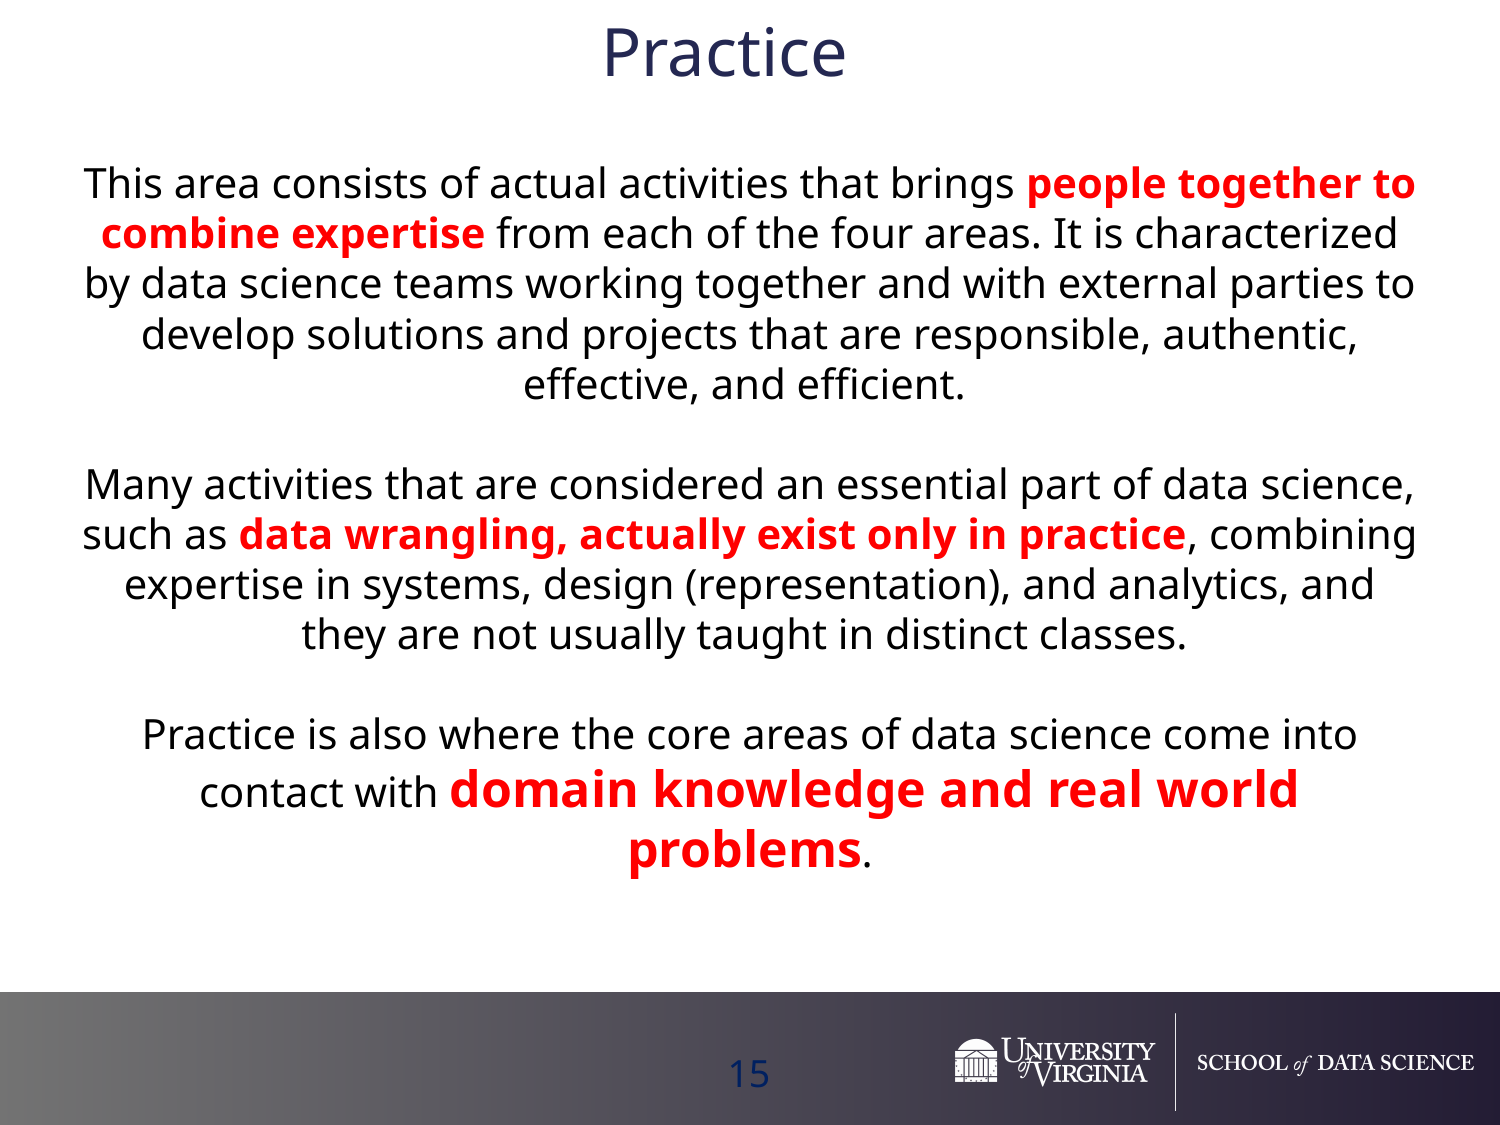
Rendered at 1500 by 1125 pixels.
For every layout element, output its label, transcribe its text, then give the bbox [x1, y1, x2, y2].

picture [955, 1013, 1474, 1111]
text_box This area consists of actual activities that brings people together to combine expertise from each of the four areas. It is characterized by data science teams working together and with external parties to develop solutions and projects that are responsible, authentic, effective, and efficient. Many activities that are considered an essential part of data science, such as data wrangling, actually exist only in practice, combining expertise in systems, design (representation), and analytics, and they are not usually taught in distinct classes. Practice is also where the core areas of data science come into contact with domain knowledge and real world problems. [62, 149, 1438, 885]
text_box Practice [37, 2, 1413, 97]
